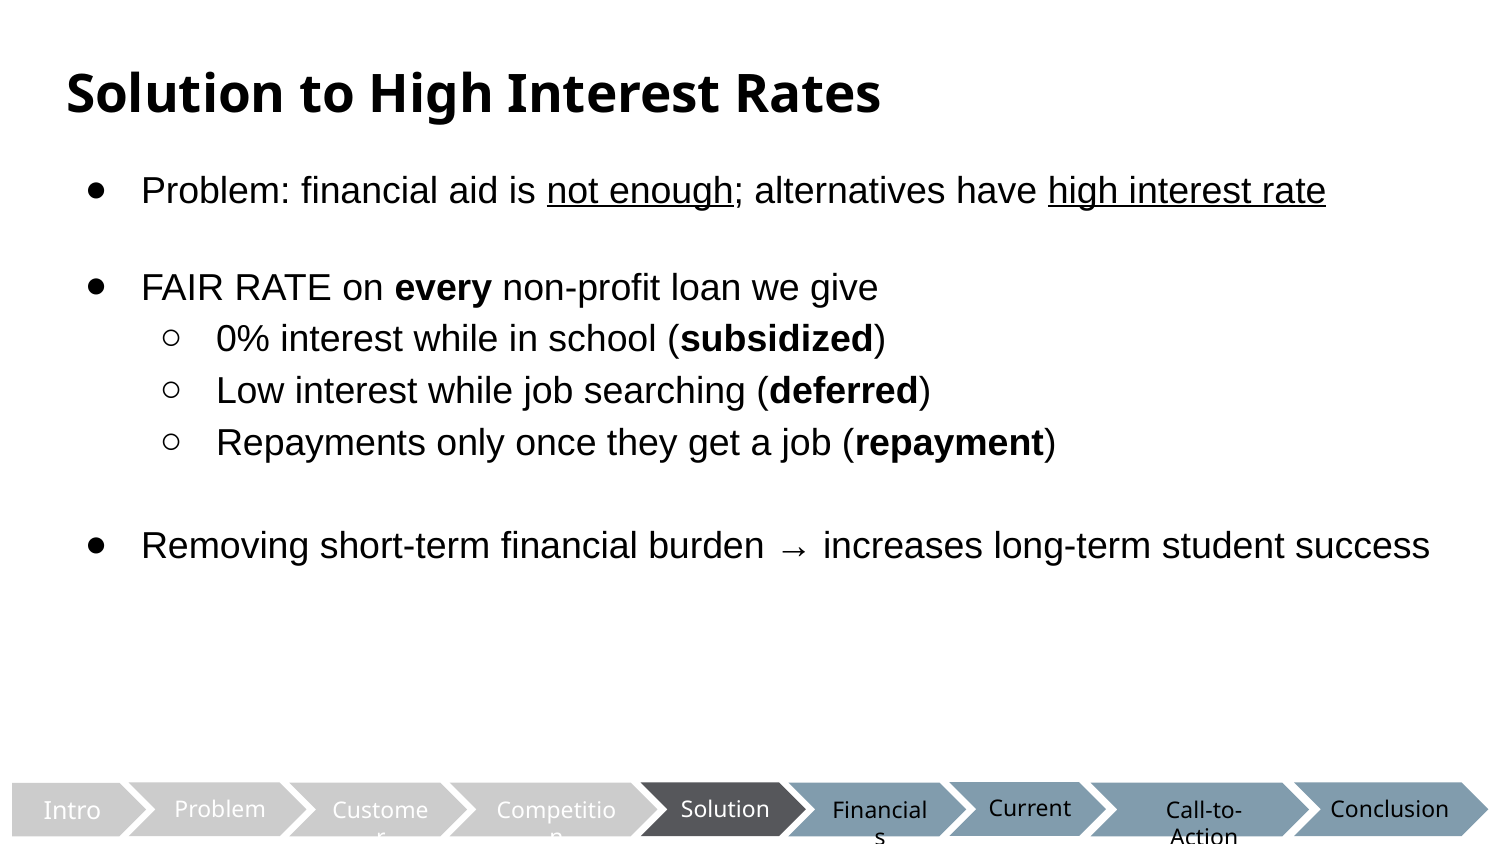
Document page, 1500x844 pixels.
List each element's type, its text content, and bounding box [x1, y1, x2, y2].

title Solution to High Interest Rates [51, 44, 1449, 139]
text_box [11, 779, 1489, 839]
list Problem: financial aid is not enough; alternatives have high interest rate FAIR RATE on every non-profit loan we give 0% interest while in school (subsidized) Low interest while job searching (deferred) Repayments only once they get a job (repayment) Removing short-term financial burden → increases long-term student success [51, 150, 1449, 750]
